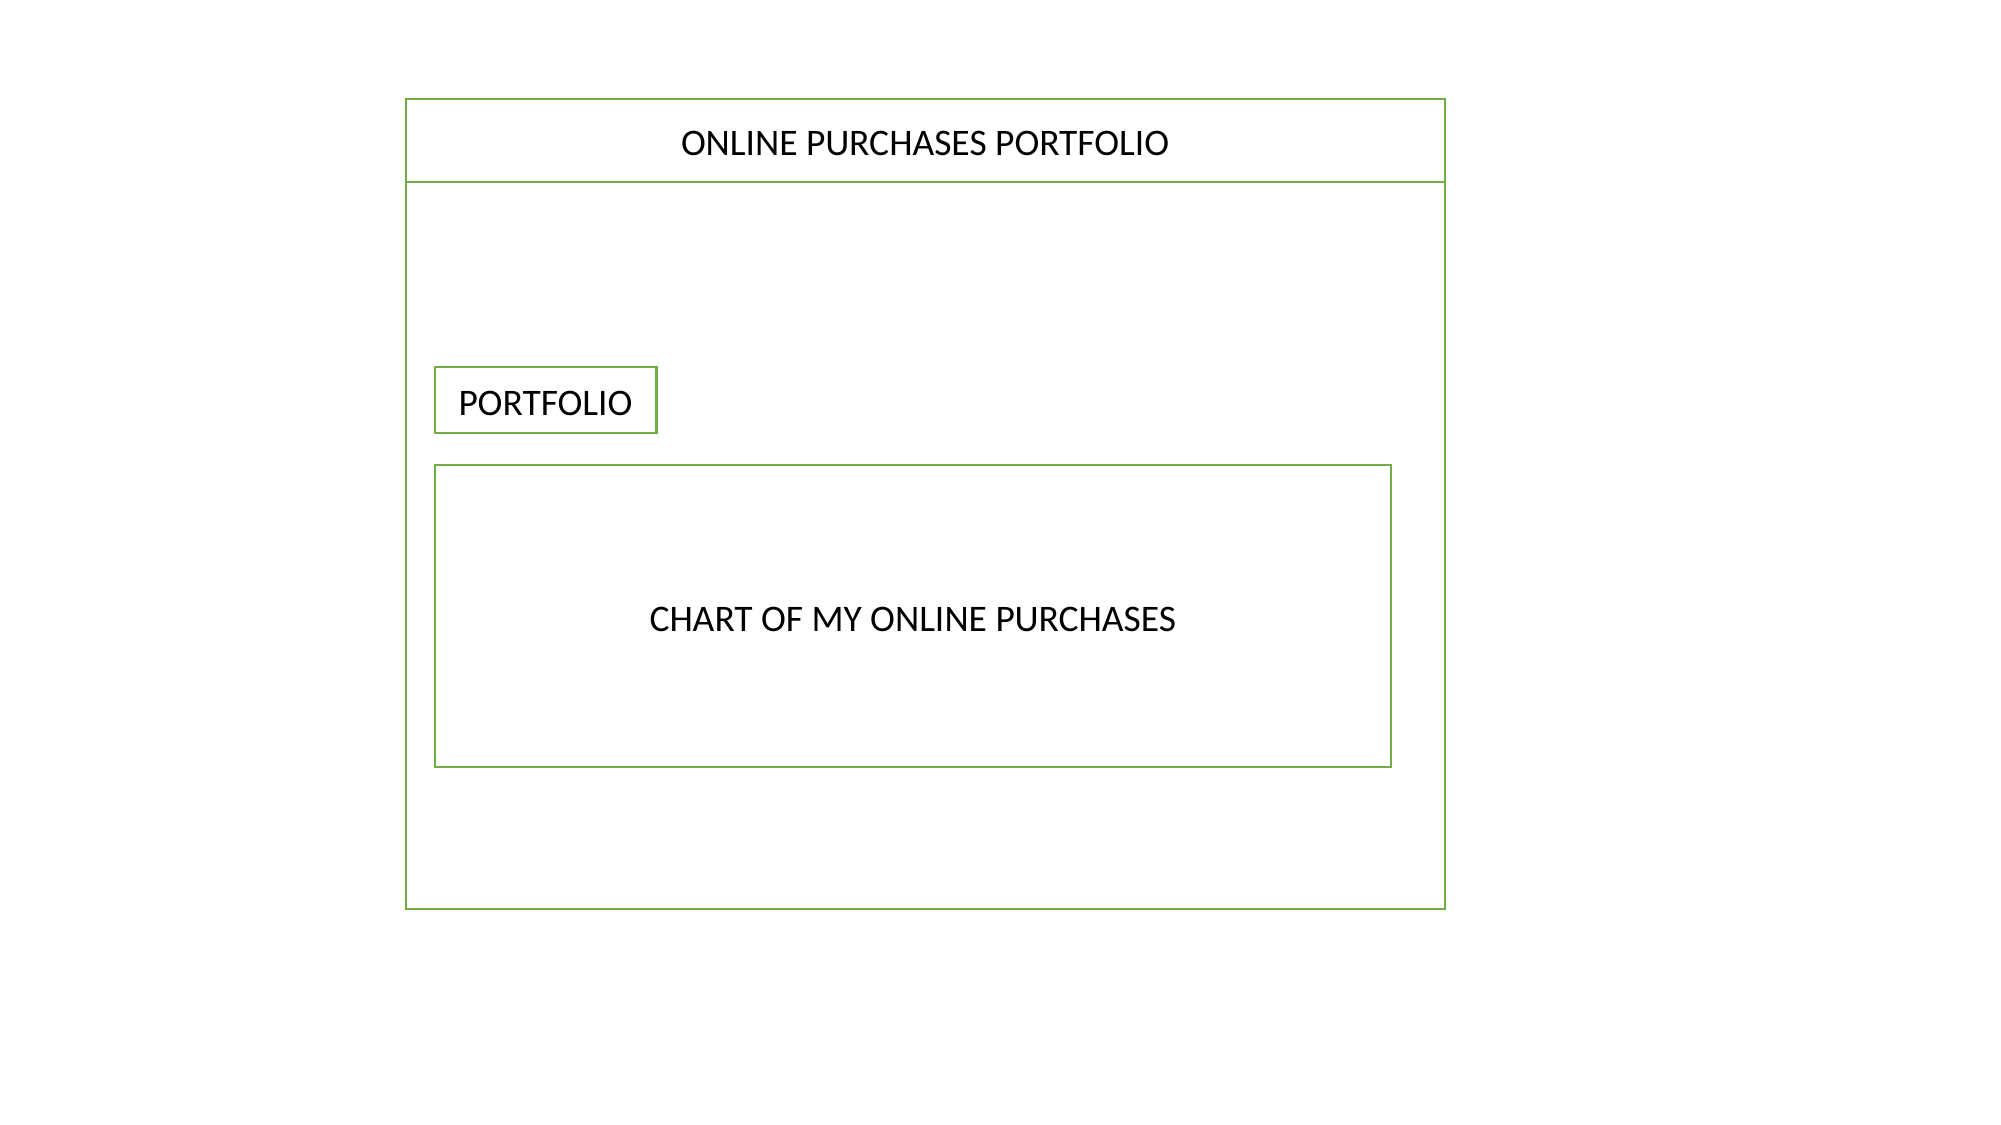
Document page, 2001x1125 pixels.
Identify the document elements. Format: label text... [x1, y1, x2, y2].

text_box PORTFOLIO [434, 366, 658, 434]
text_box [405, 183, 1446, 910]
text_box ONLINE PURCHASES PORTFOLIO [405, 98, 1446, 183]
text_box CHART OF MY ONLINE PURCHASES [434, 464, 1392, 768]
